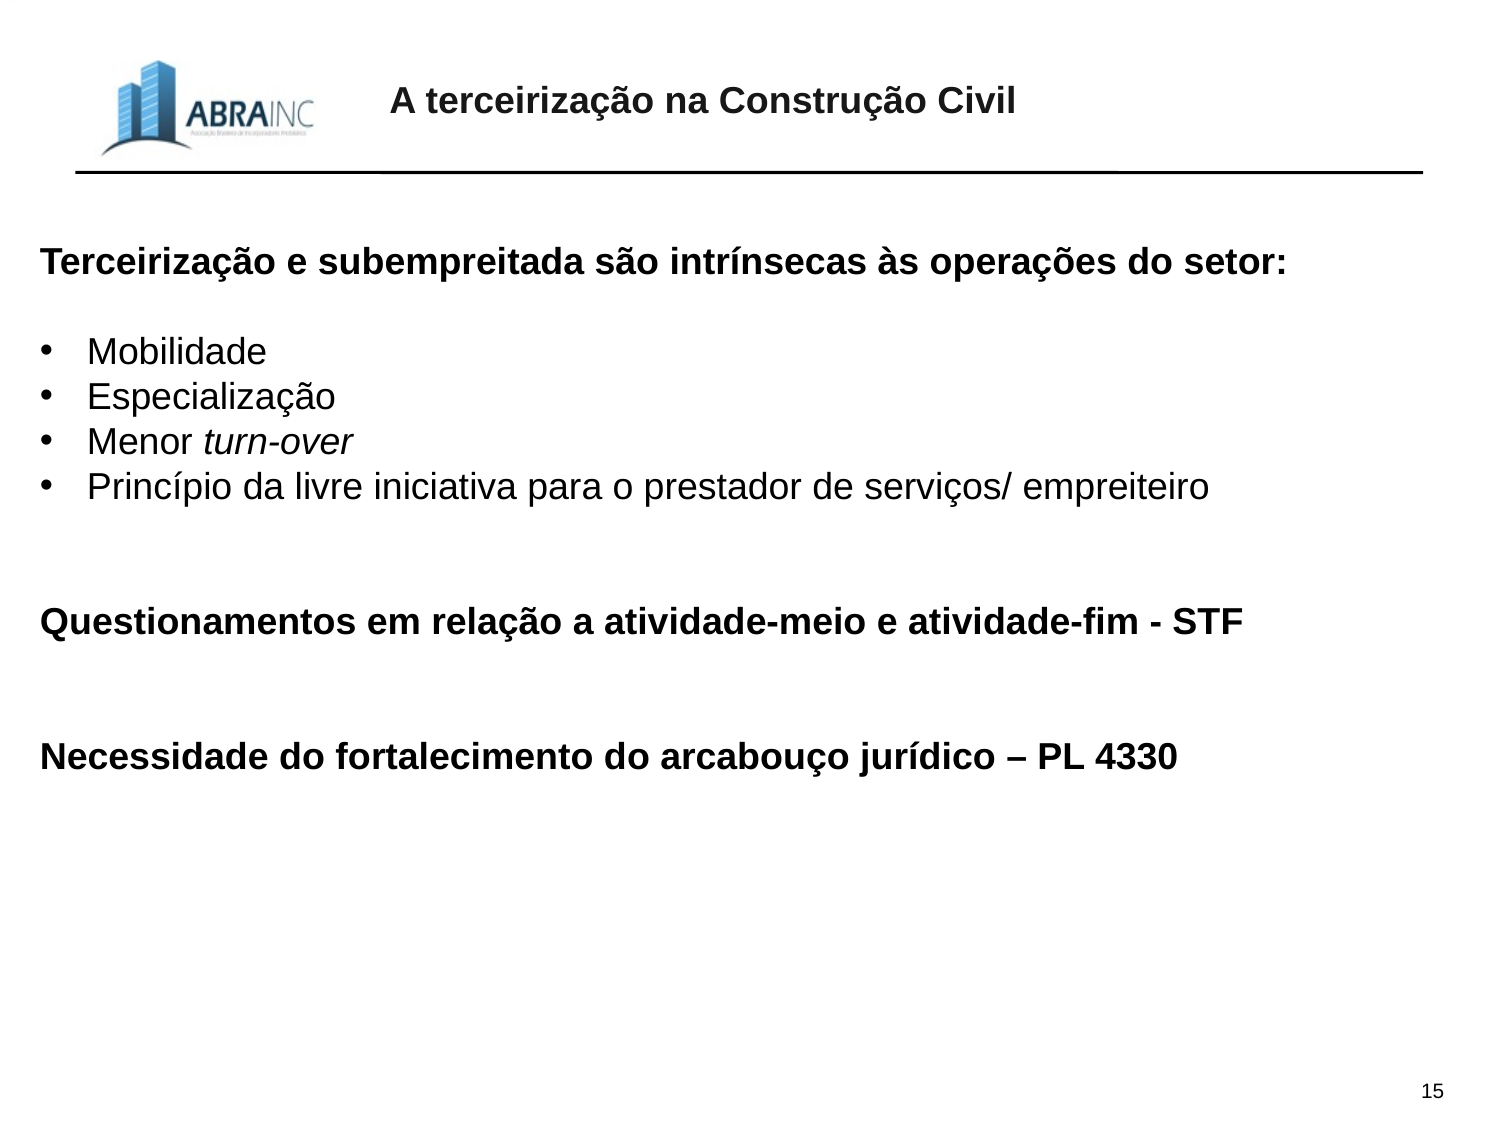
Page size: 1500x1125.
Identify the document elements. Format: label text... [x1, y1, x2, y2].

text_box 15 [1210, 1070, 1459, 1111]
text_box A terceirização na Construção Civil [147, 68, 1270, 129]
text_box Terceirização e subempreitada são intrínsecas às operações do setor: Mobilidade Especialização Menor turn-over Princípio da livre iniciativa para o prestador de serviços/ empreiteiro Questionamentos em relação a atividade-meio e atividade-fim - STF Necessidade do fortalecimento do arcabouço jurídico – PL 4330 [29, 231, 1445, 873]
picture [91, 60, 321, 161]
